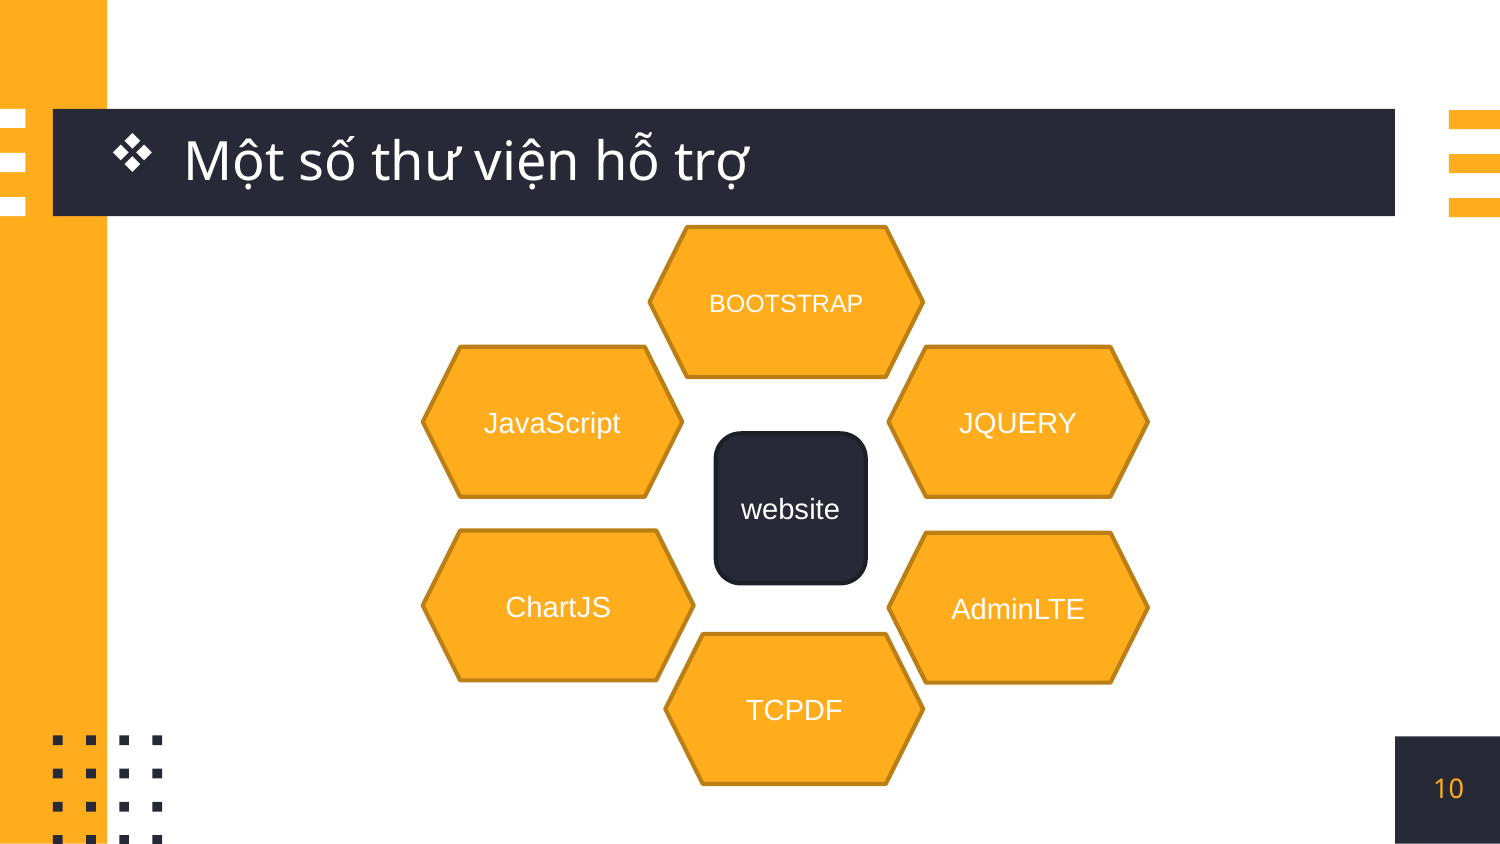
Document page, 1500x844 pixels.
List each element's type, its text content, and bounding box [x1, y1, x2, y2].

slide_number 10 [1395, 736, 1500, 844]
text_box JQUERY [886, 344, 1150, 499]
text_box AdminLTE [886, 530, 1150, 685]
title Một số thư viện hỗ trợ [108, 108, 1396, 217]
text_box BOOTSTRAP [647, 224, 925, 380]
text_box website [713, 431, 868, 586]
text_box ChartJS [420, 528, 696, 683]
text_box JavaScript [420, 344, 685, 499]
text_box TCPDF [663, 631, 926, 787]
